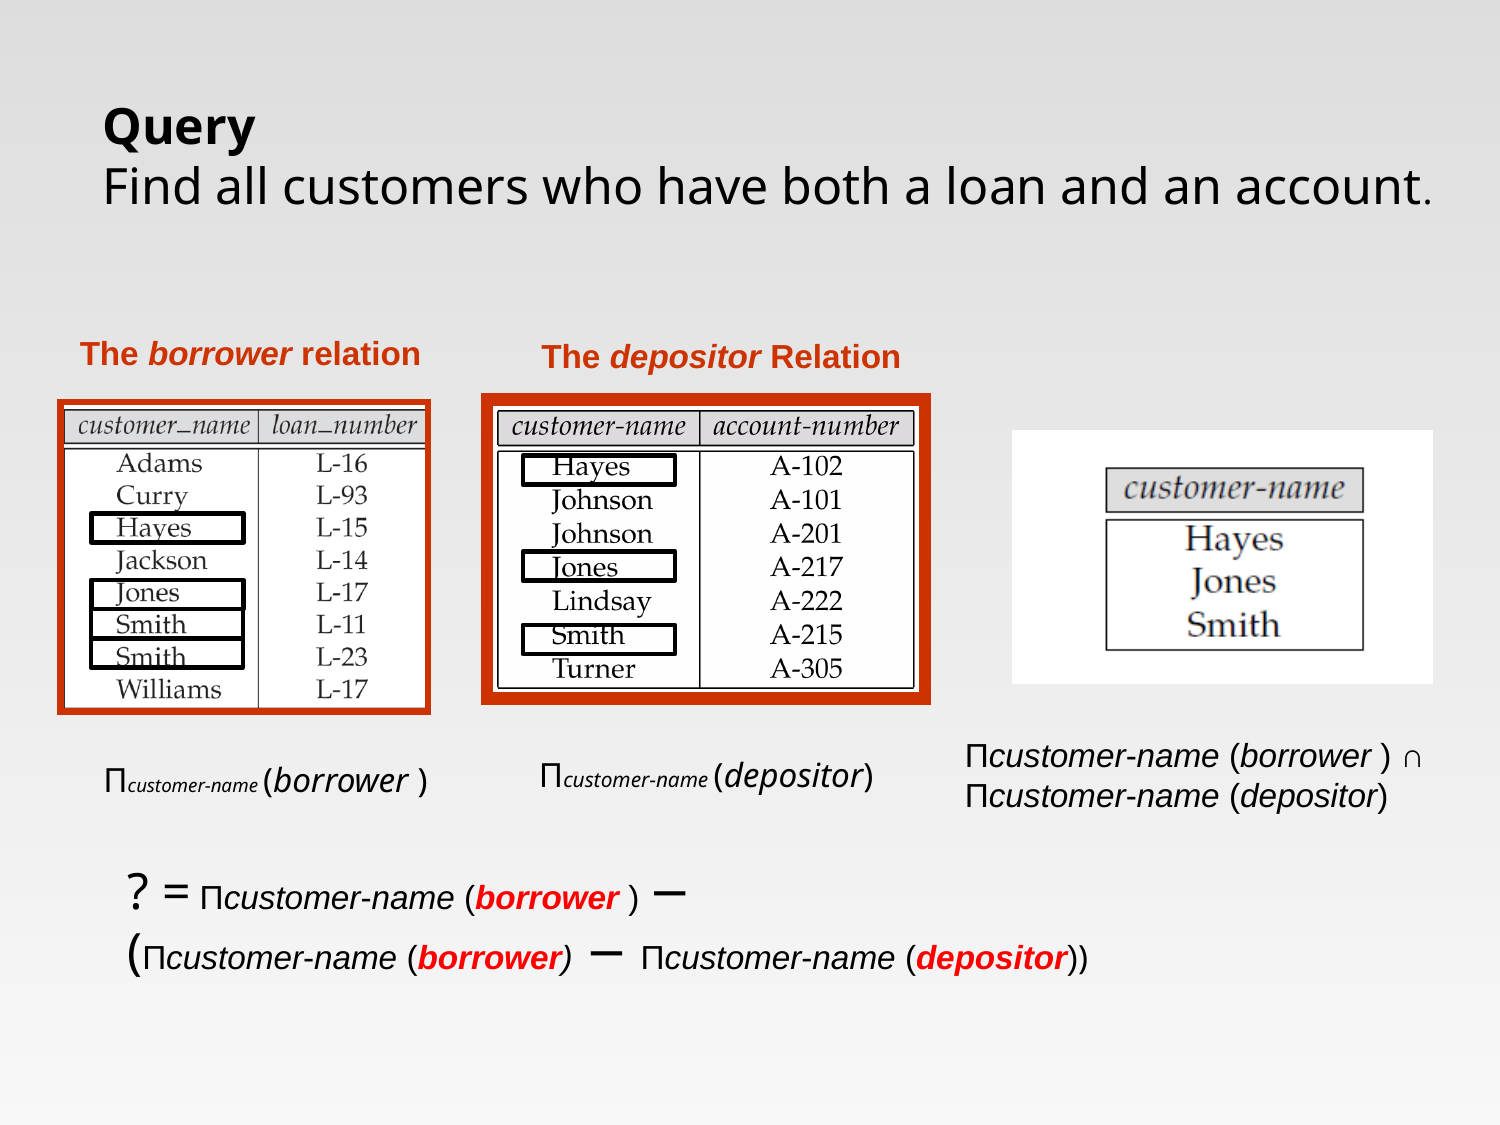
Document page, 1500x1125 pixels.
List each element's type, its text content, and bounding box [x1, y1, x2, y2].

text_box The depositor Relation [526, 328, 979, 383]
text_box Query Find all customers who have both a loan and an account. [87, 87, 1450, 223]
picture [63, 404, 426, 709]
text_box Πcustomer-name (borrower ) [88, 752, 443, 807]
text_box ? = Πcustomer-name (borrower ) − (Πcustomer-name (borrower) − Πcustomer-name (depositor)) [112, 852, 1300, 987]
picture [1012, 429, 1434, 684]
text_box Πcustomer-name (borrower ) ∩ Πcustomer-name (depositor) [950, 726, 1500, 822]
text_box The borrower relation [65, 324, 437, 380]
text_box Πcustomer-name (depositor) [524, 747, 889, 802]
picture [493, 405, 920, 693]
